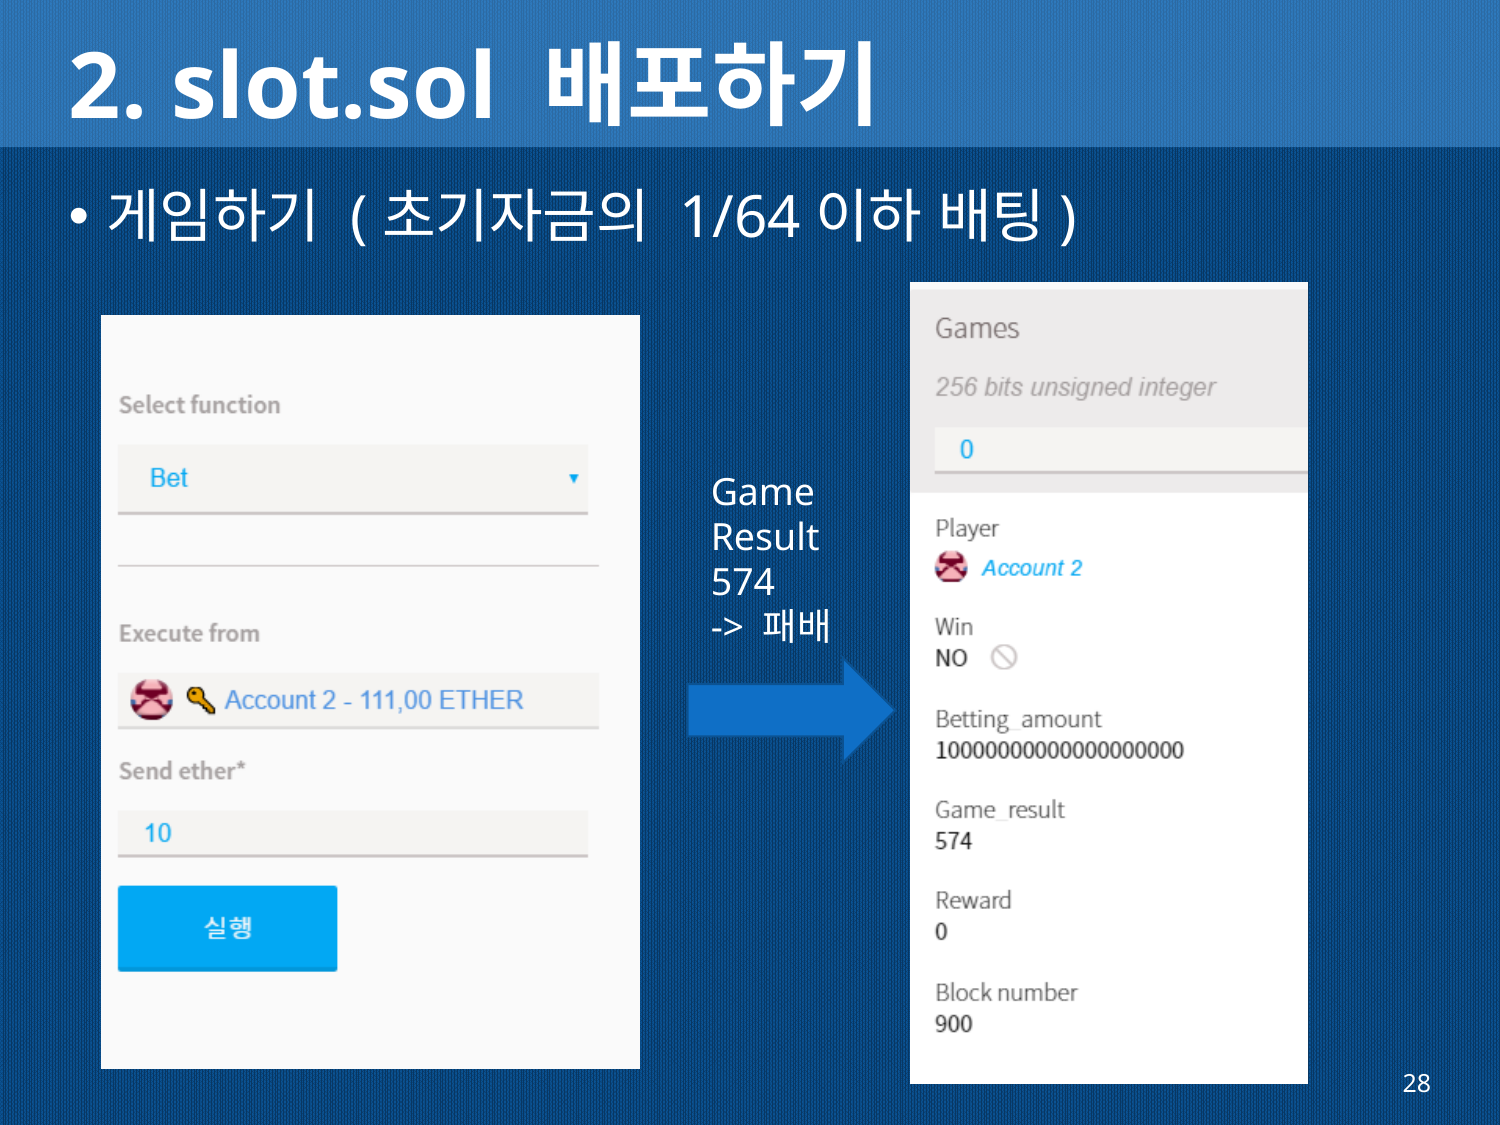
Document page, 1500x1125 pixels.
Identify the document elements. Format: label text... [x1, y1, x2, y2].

text_box [686, 656, 897, 766]
text_box Game Result 574 -> 패배 [696, 460, 887, 656]
picture [101, 315, 640, 1069]
list 게임하기 (초기자금의 1/64이하 배팅) [53, 179, 1447, 1036]
slide_number 28 [1108, 1054, 1447, 1114]
title 2. slot.sol 배포하기 [53, 30, 1447, 148]
picture [910, 282, 1308, 1085]
